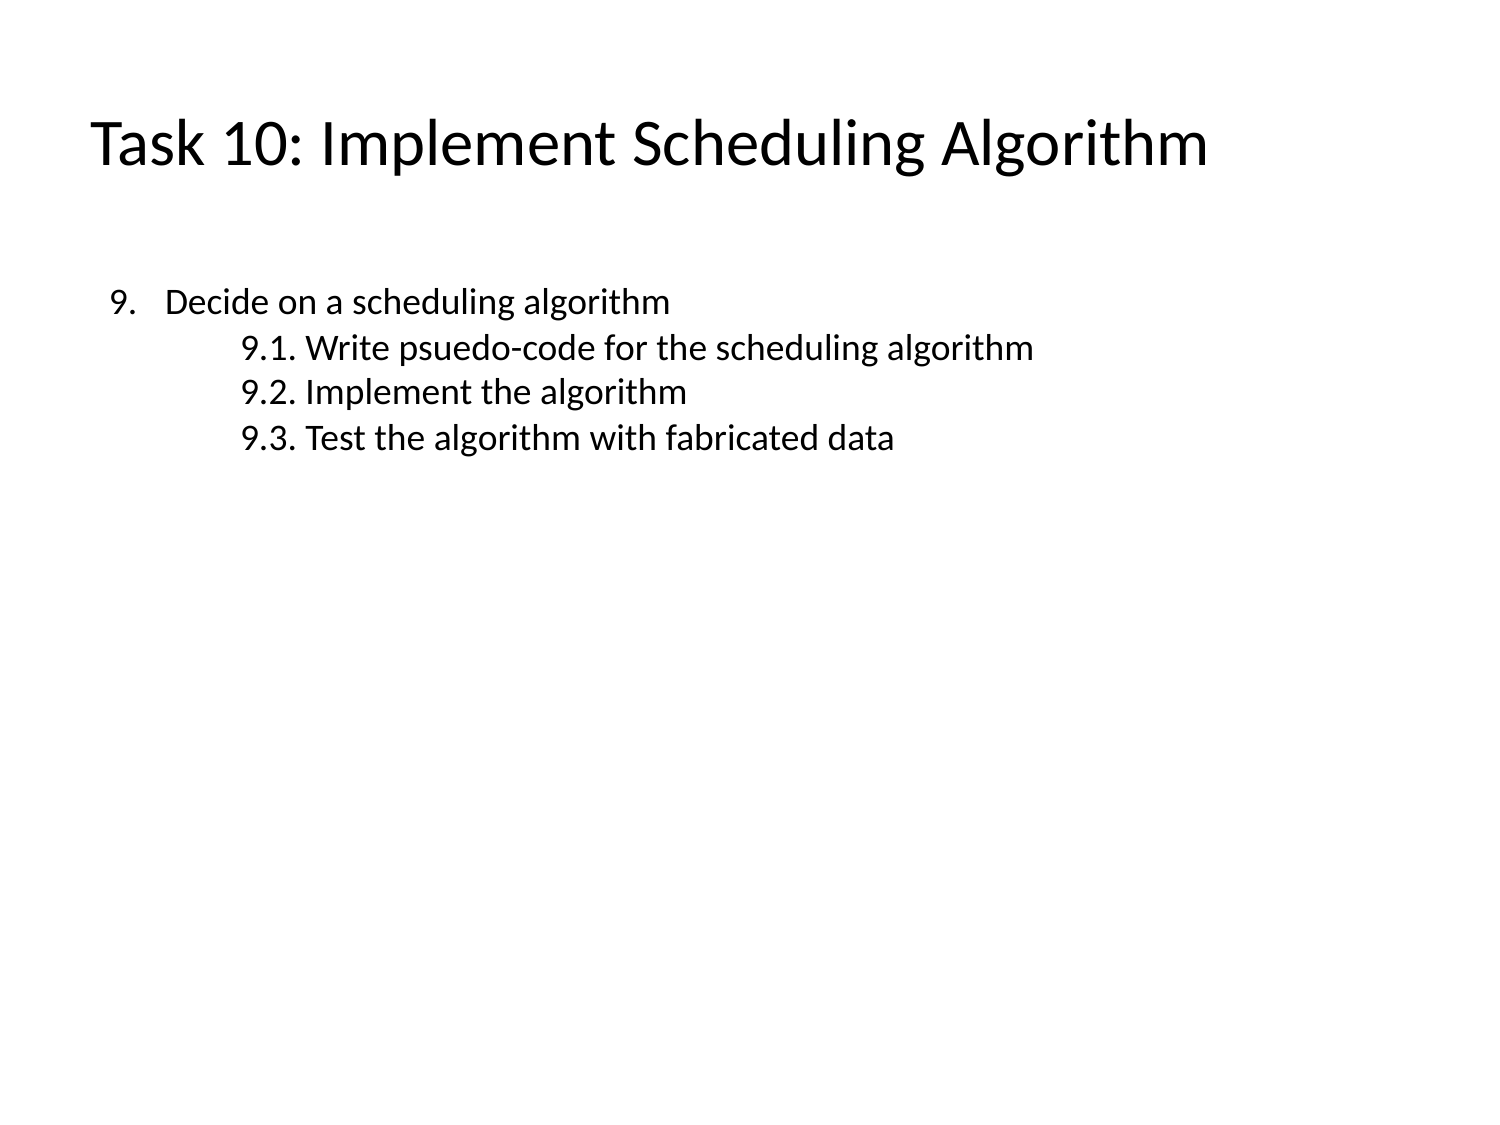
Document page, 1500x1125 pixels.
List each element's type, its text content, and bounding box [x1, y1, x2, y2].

title Task 10: Implement Scheduling Algorithm [75, 45, 1425, 233]
list Decide on a scheduling algorithm 9.1. Write psuedo-code for the scheduling algorithm 9.2. Implement the algorithm 9.3. Test the algorithm with fabricated data [75, 262, 1425, 1005]
